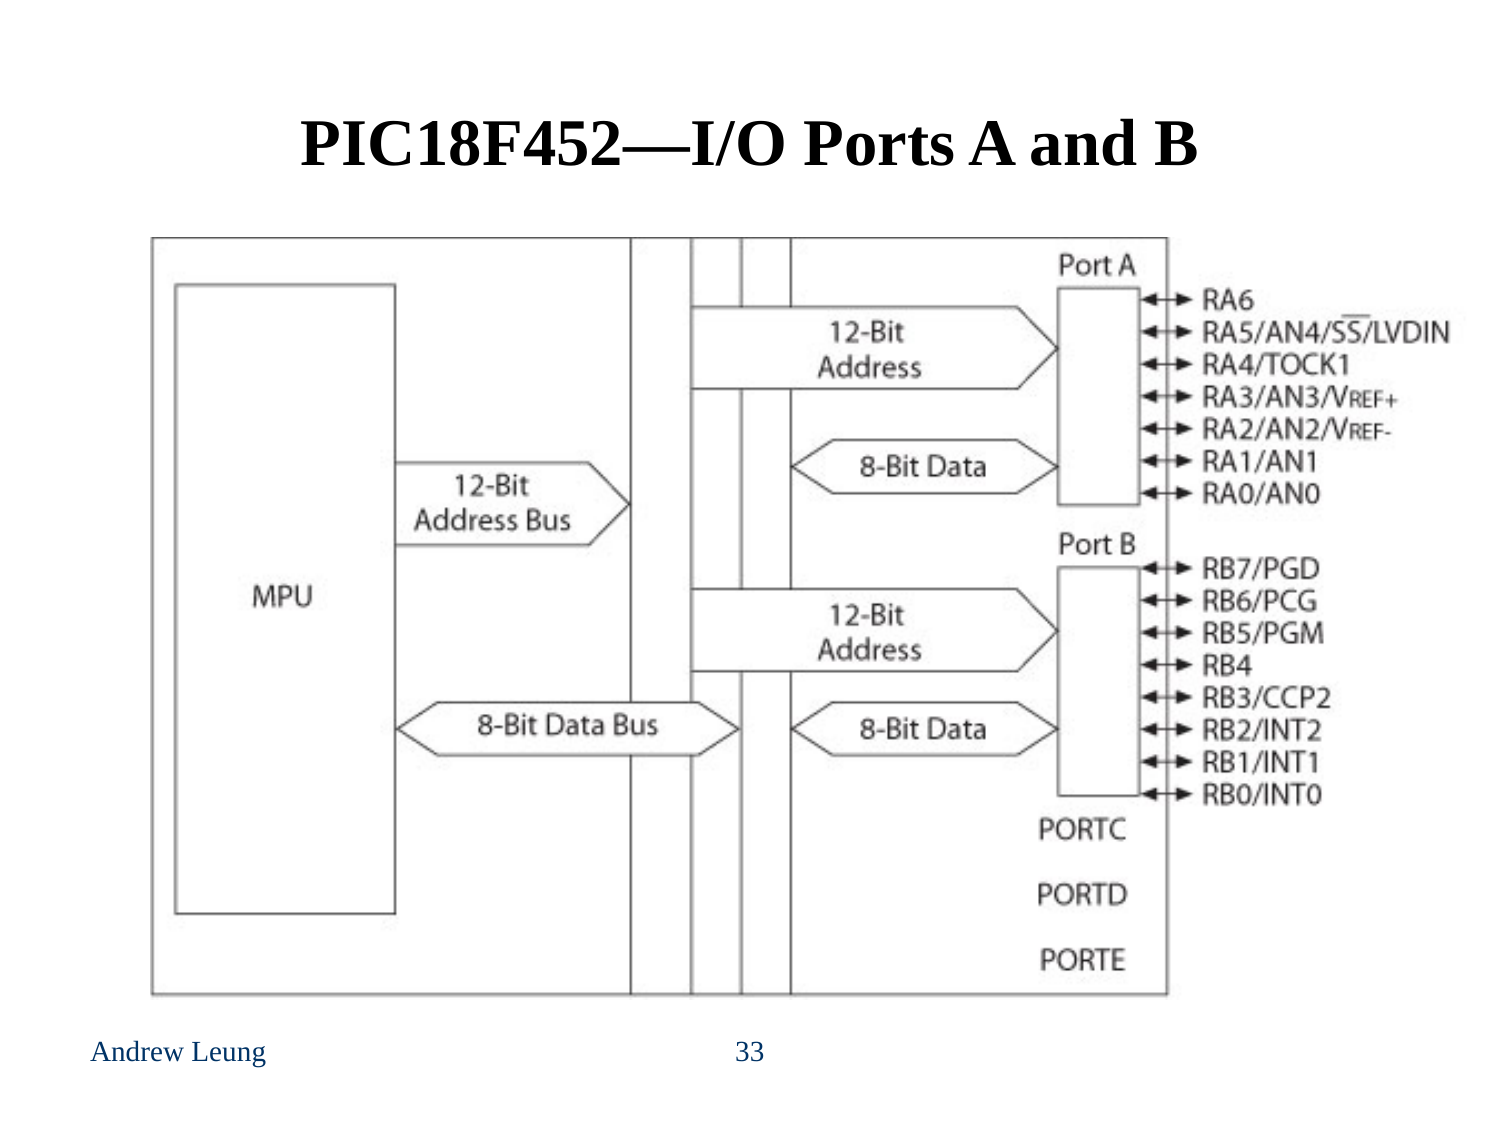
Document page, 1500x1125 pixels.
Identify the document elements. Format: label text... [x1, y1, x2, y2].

title PIC18F452—I/O Ports A and B [75, 45, 1425, 233]
picture [149, 237, 1484, 1001]
slide_number 33 [512, 1024, 988, 1103]
footer Andrew Leung [74, 1024, 426, 1103]
